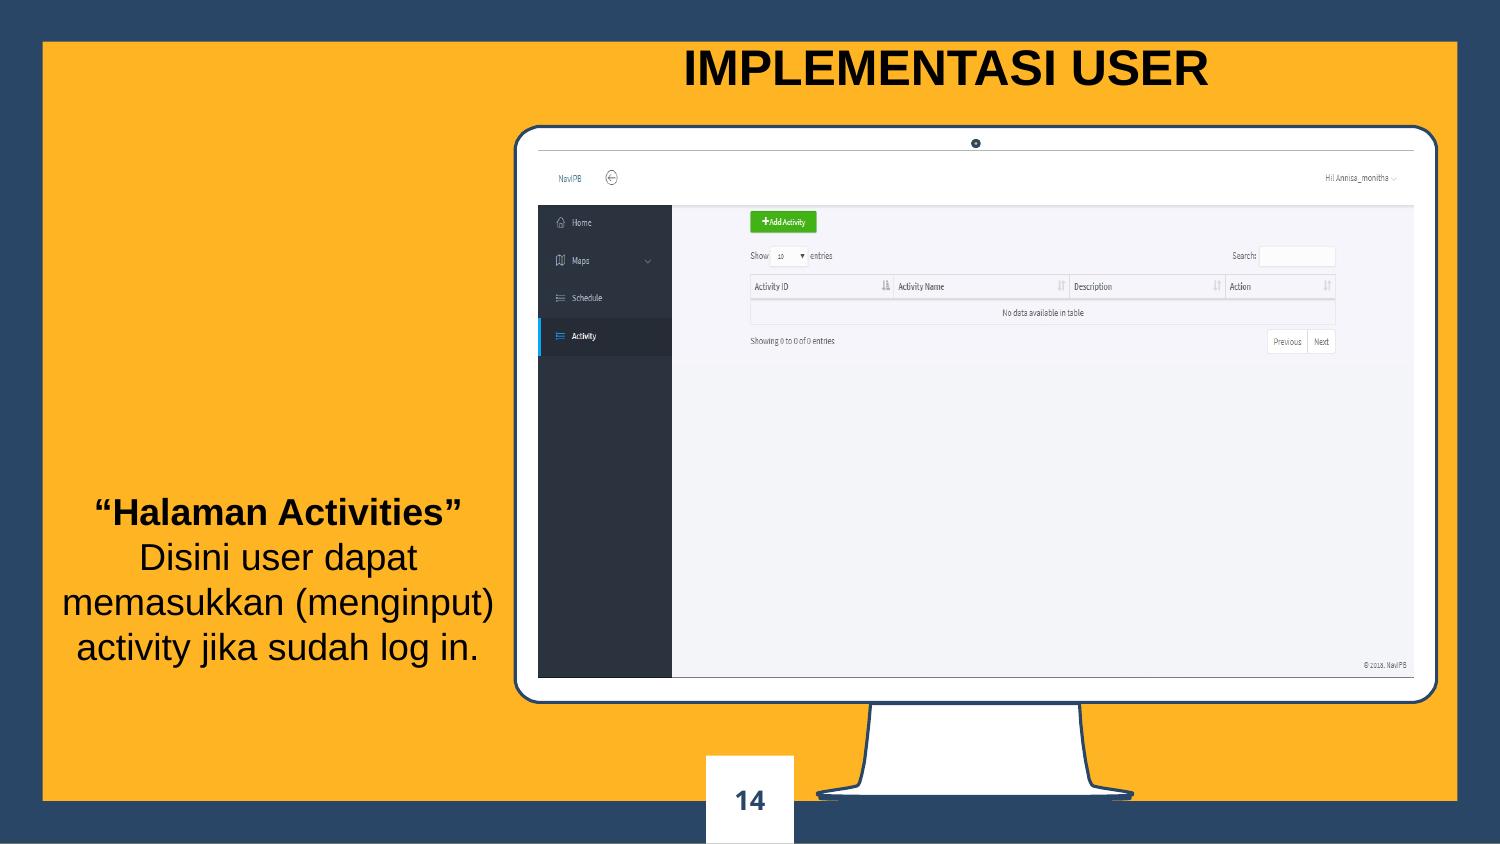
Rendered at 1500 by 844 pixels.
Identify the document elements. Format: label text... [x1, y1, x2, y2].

text_box [515, 126, 1437, 800]
text_box “Halaman Activities” Disini user dapat memasukkan (menginput) activity jika sudah log in. [41, 480, 516, 675]
text_box IMPLEMENTASI USER [668, 20, 1284, 106]
picture [538, 149, 1414, 678]
slide_number 14 [705, 755, 794, 844]
